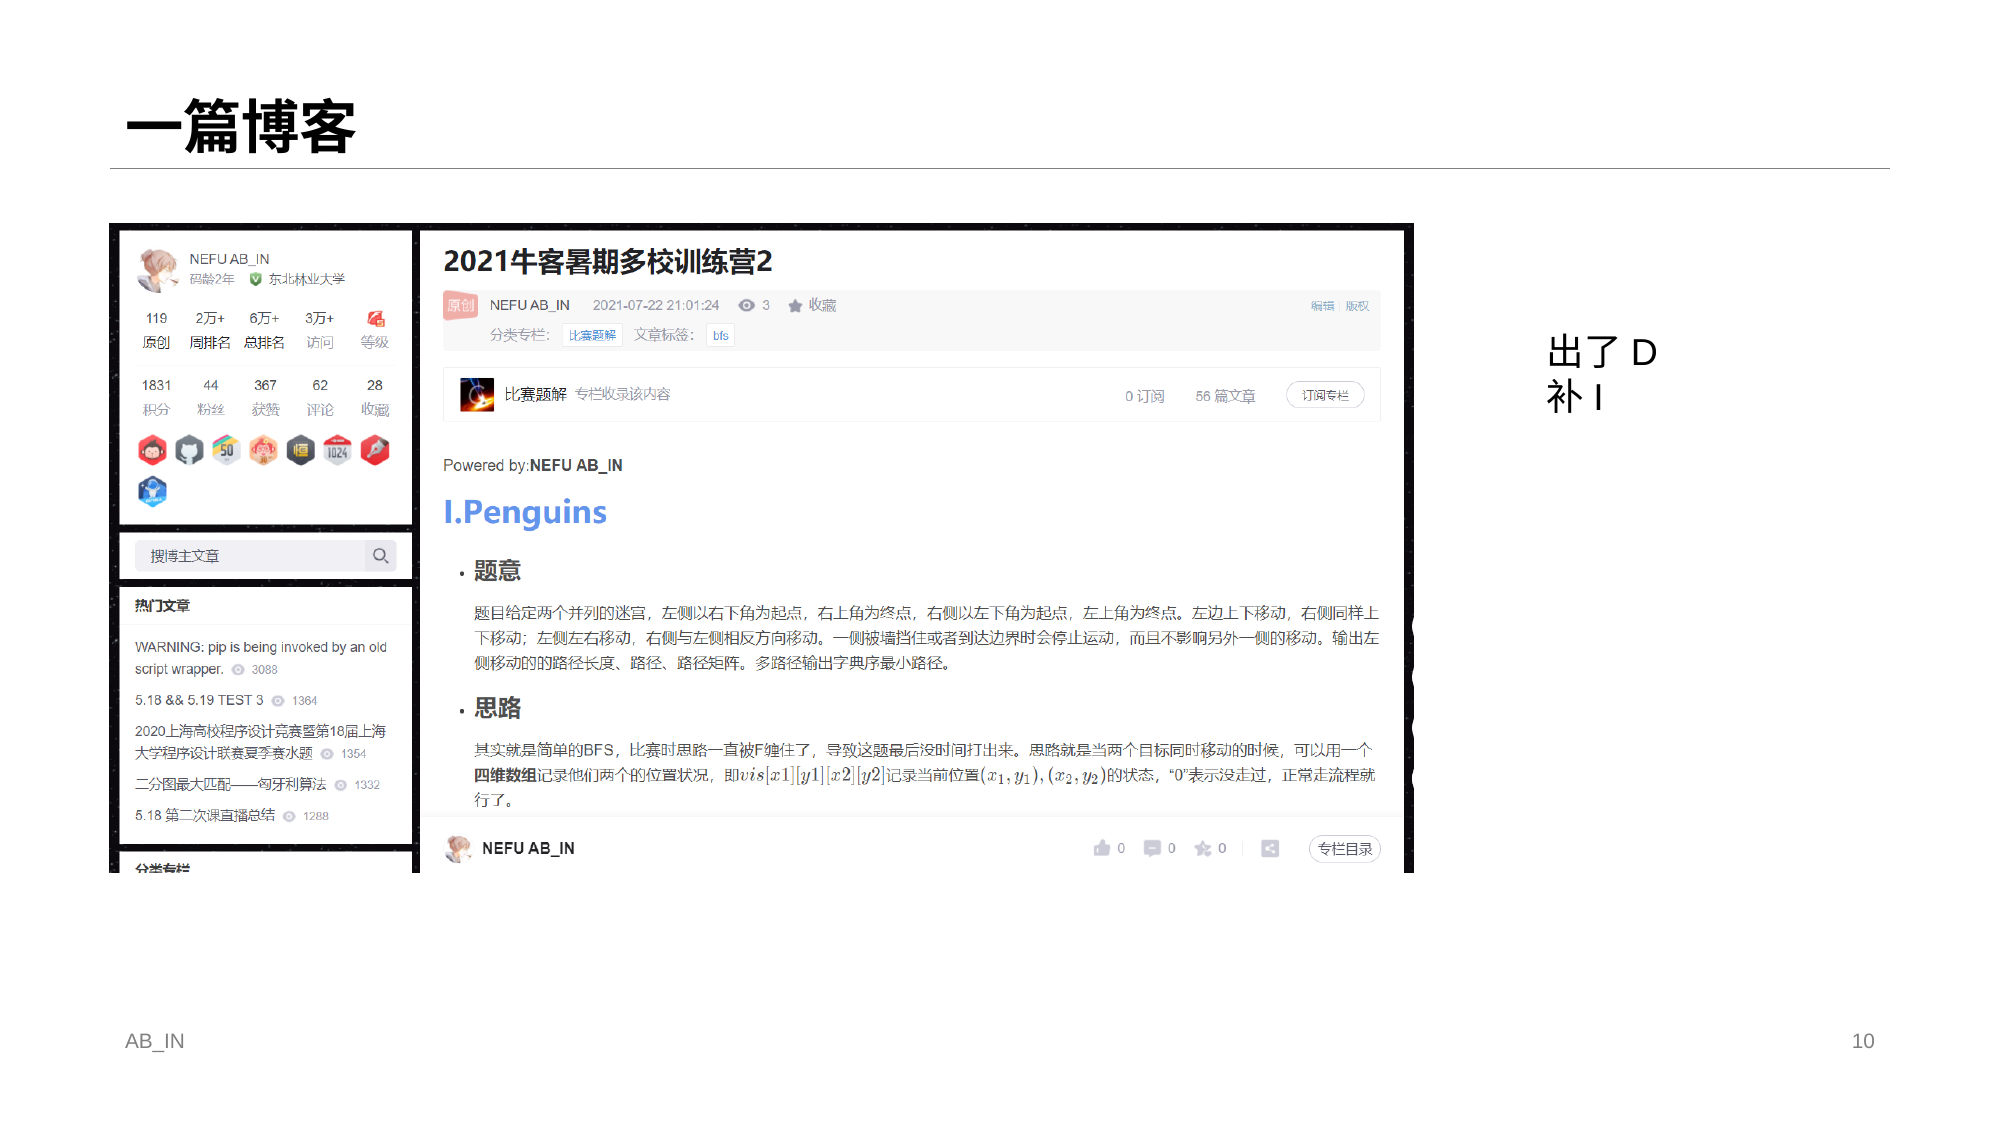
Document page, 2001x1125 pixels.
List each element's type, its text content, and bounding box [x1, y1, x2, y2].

picture [109, 223, 1414, 873]
slide_number 10 [1412, 1023, 1890, 1058]
text_box 出了D 补I [1532, 320, 1817, 426]
footer AB_IN [109, 1023, 790, 1058]
title 一篇博客 [109, 0, 1890, 169]
